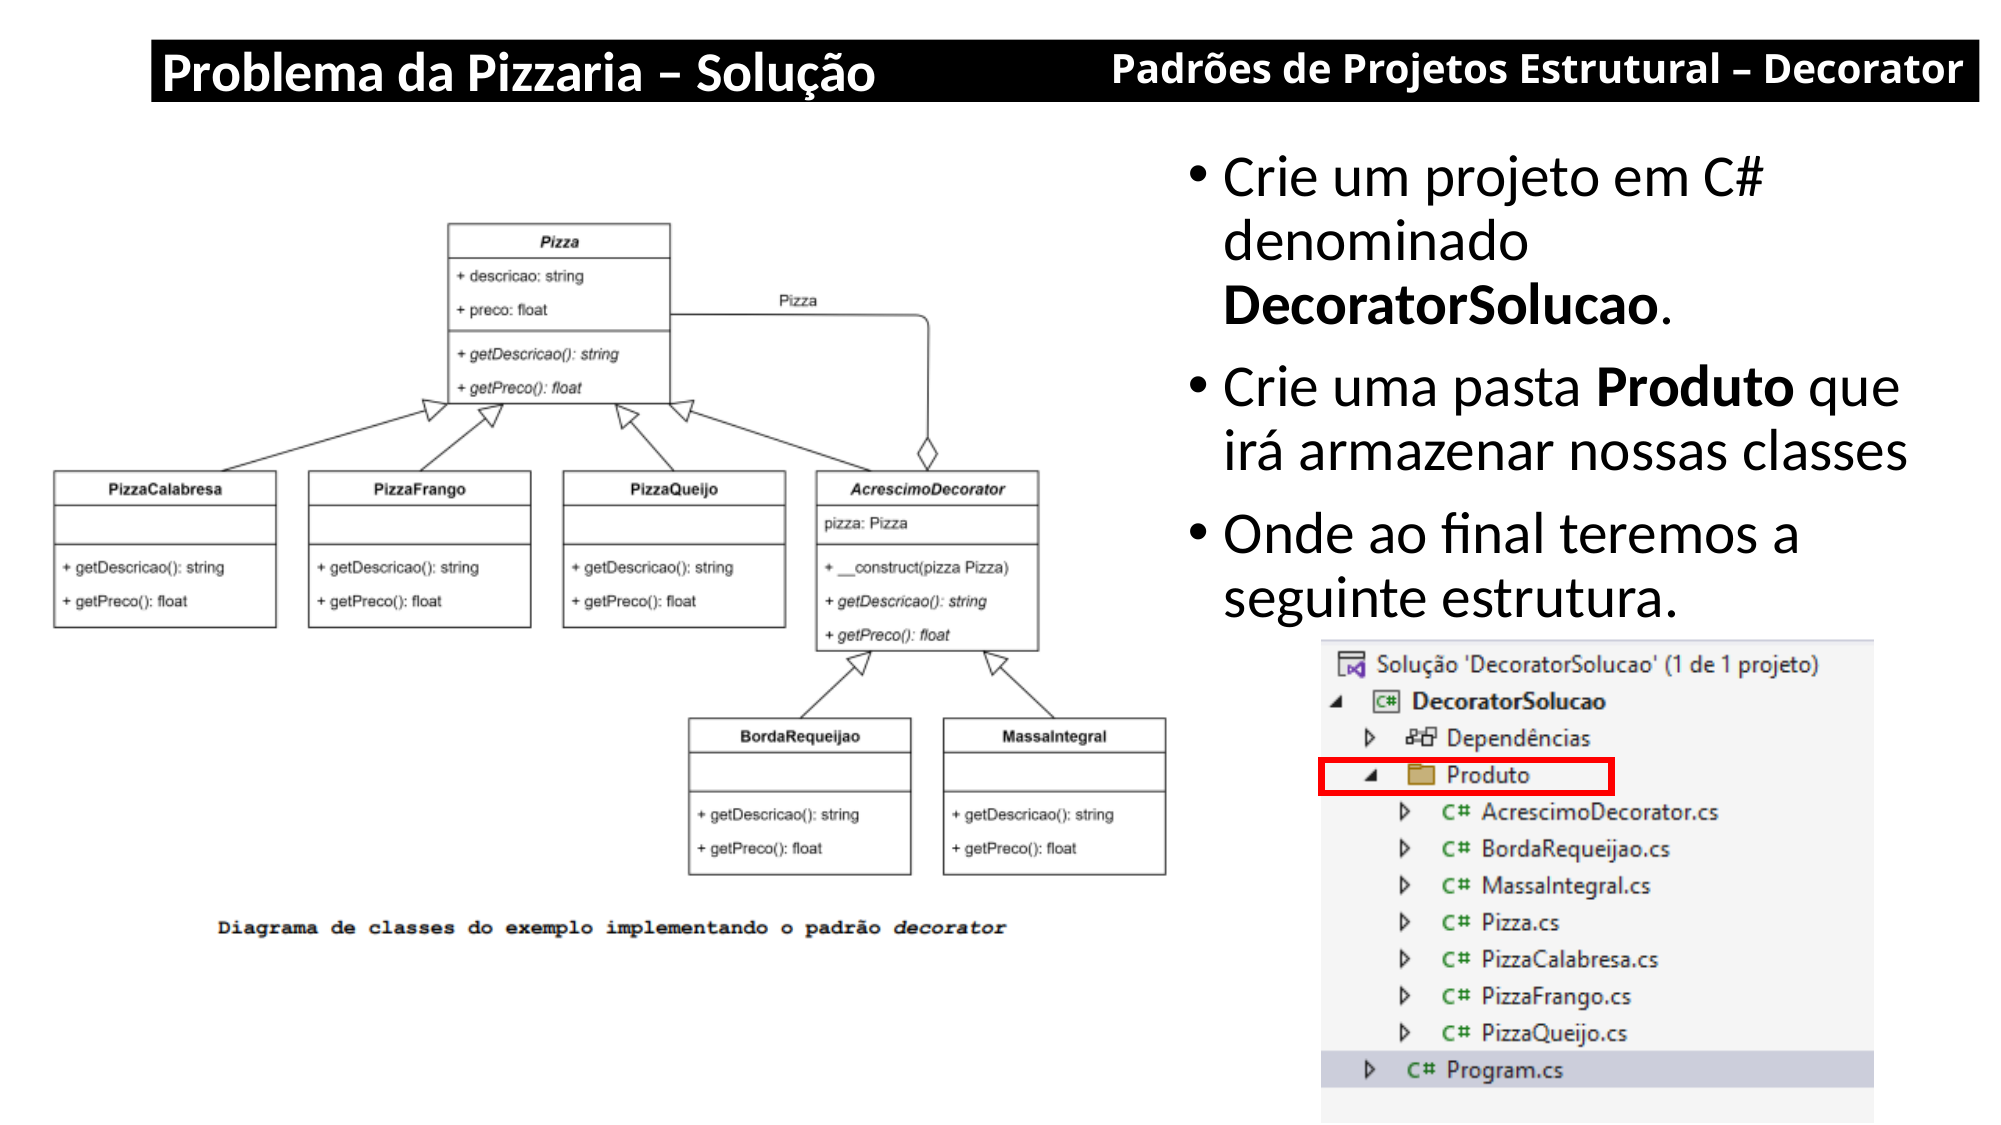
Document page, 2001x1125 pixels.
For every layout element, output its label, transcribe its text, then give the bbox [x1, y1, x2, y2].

picture [44, 220, 1173, 940]
picture [1321, 638, 1874, 1123]
text_box Crie um projeto em C# denominado DecoratorSolucao. Crie uma pasta Produto que irá armazenar nossas classes Onde ao final teremos a seguinte estrutura. [1172, 137, 1963, 647]
list Problema da Pizzaria – Solução [147, 35, 1404, 112]
text_box Padrões de Projetos Estrutural – Decorator [1404, 39, 1980, 102]
